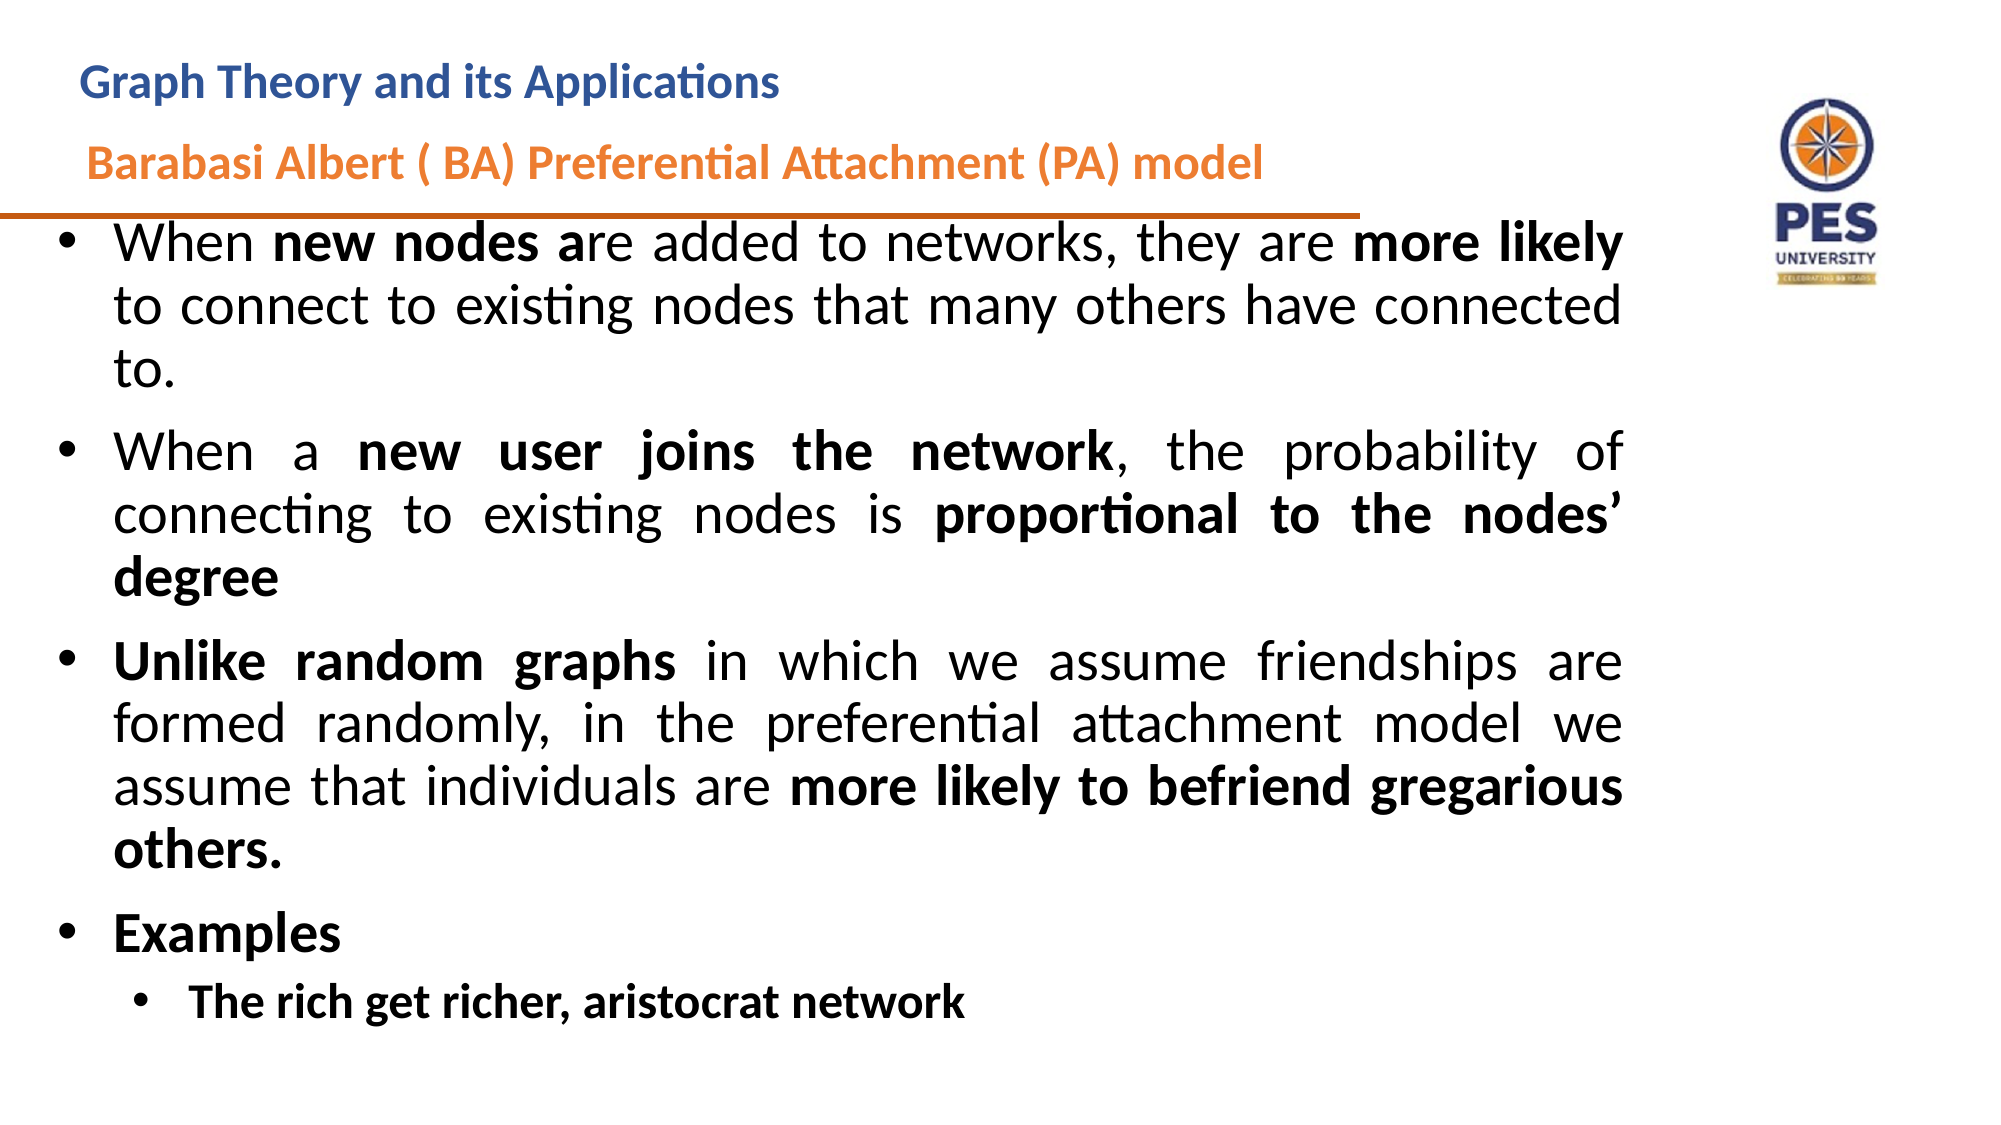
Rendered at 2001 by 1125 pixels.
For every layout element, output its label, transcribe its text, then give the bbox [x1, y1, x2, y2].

picture [1748, 93, 1902, 291]
text_box Graph Theory and its Applications [64, 41, 1295, 117]
text_box When new nodes are added to networks, they are more likely to connect to existing nodes that many others have connected to. When a new user joins the network, the probability of connecting to existing nodes is proportional to the nodes’ degree Unlike random graphs in which we assume friendships are formed randomly, in the preferential attachment model we assume that individuals are more likely to befriend gregarious others. Examples The rich get richer, aristocrat network [23, 203, 1640, 1077]
text_box Barabasi Albert ( BA) Preferential Attachment (PA) model [71, 122, 1384, 198]
